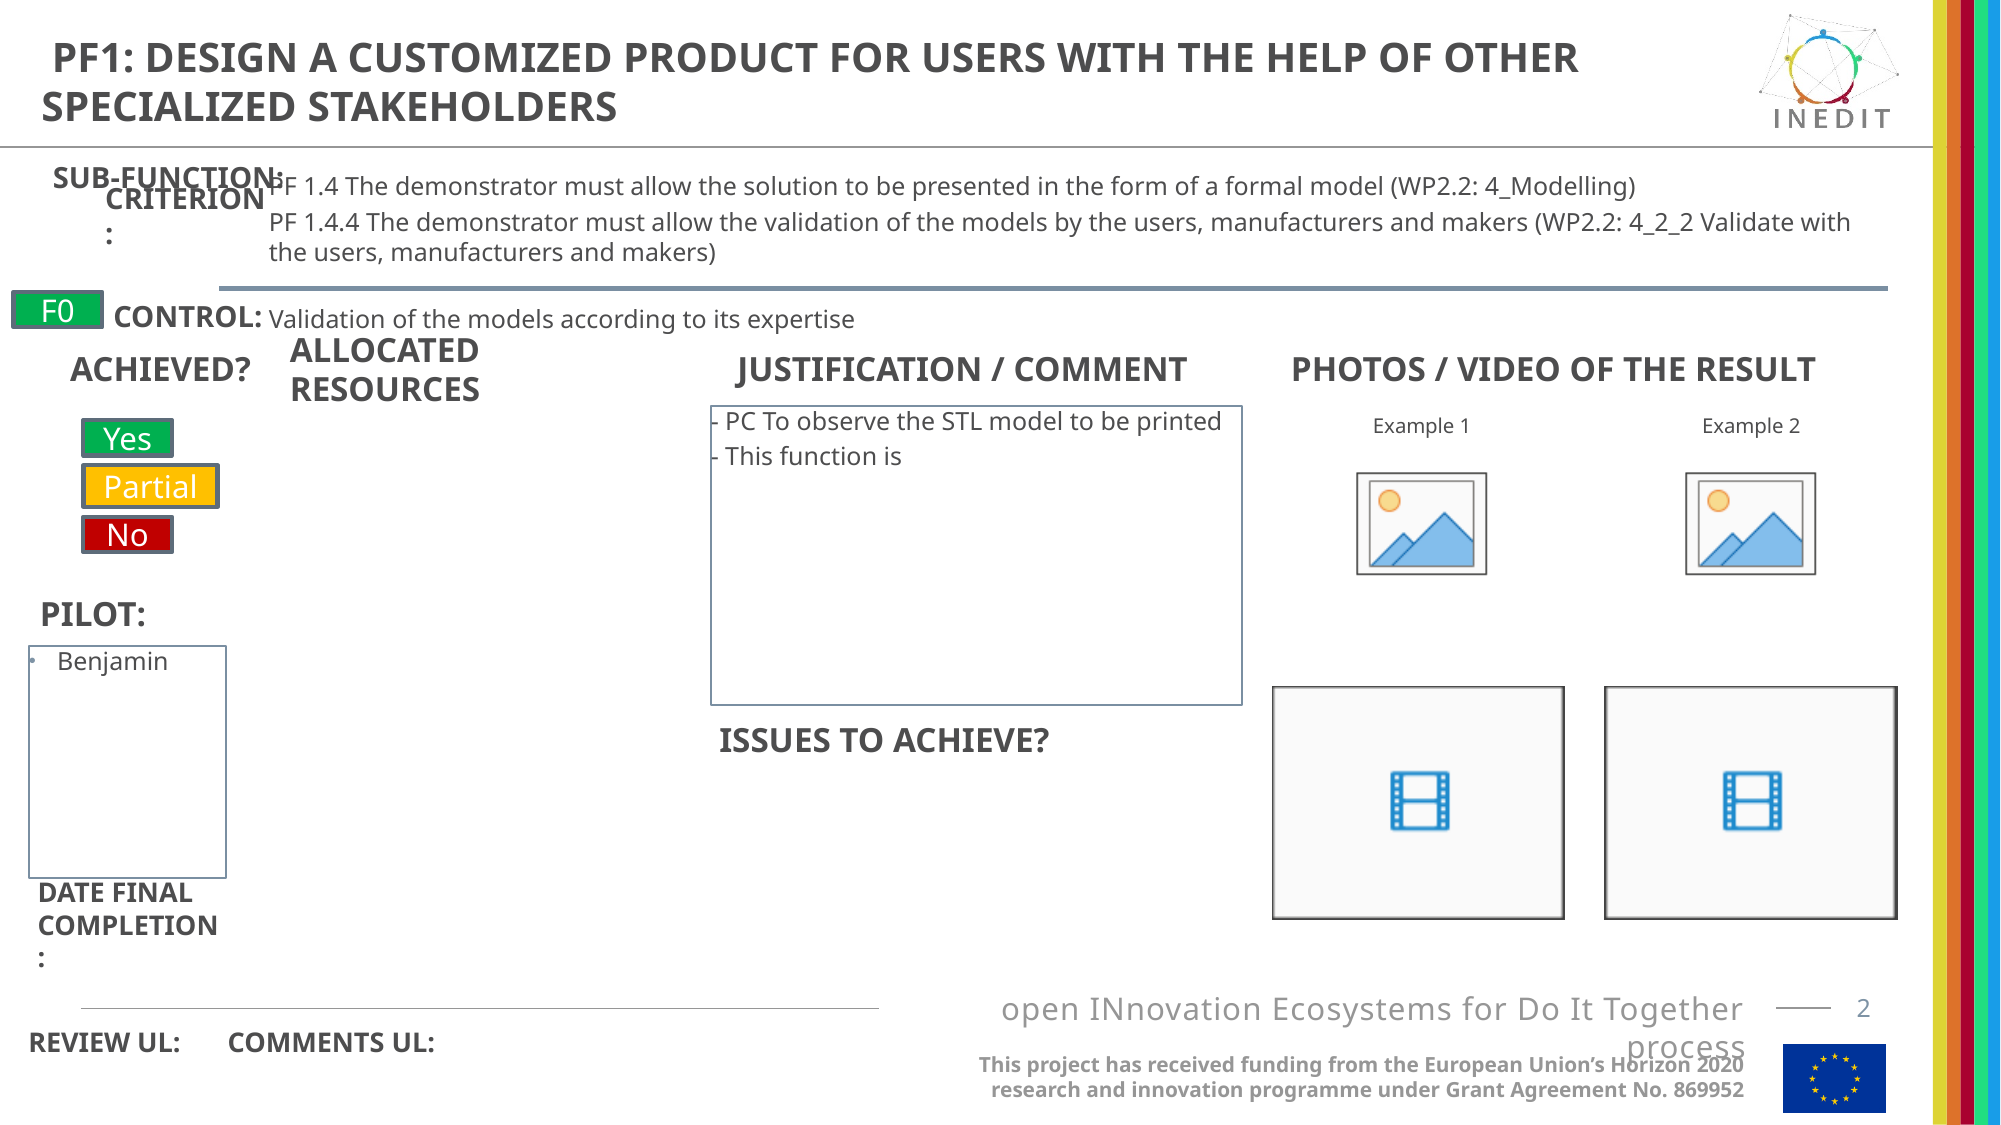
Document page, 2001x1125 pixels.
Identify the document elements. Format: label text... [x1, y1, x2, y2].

list Benjamin [28, 645, 227, 879]
list PF 1.4.4 The demonstrator must allow the validation of the models by the users, manufacturers and makers (WP2.2: 4_2_2 Validate with the users, manufacturers and makers) [268, 206, 1868, 267]
picture [1274, 405, 1570, 643]
title PF1: Design a customized product for users with the help of other specialized stakeholders [0, 24, 1647, 138]
list - PC To observe the STL model to be printed - This function is [710, 405, 1243, 706]
picture [1759, 14, 1899, 128]
list PF 1.4 The demonstrator must allow the solution to be presented in the form of a formal model (WP2.2: 4_Modelling) [268, 161, 1884, 197]
picture [1783, 1044, 1886, 1113]
list Validation of the models according to its expertise [268, 294, 1868, 331]
picture [1603, 405, 1900, 643]
